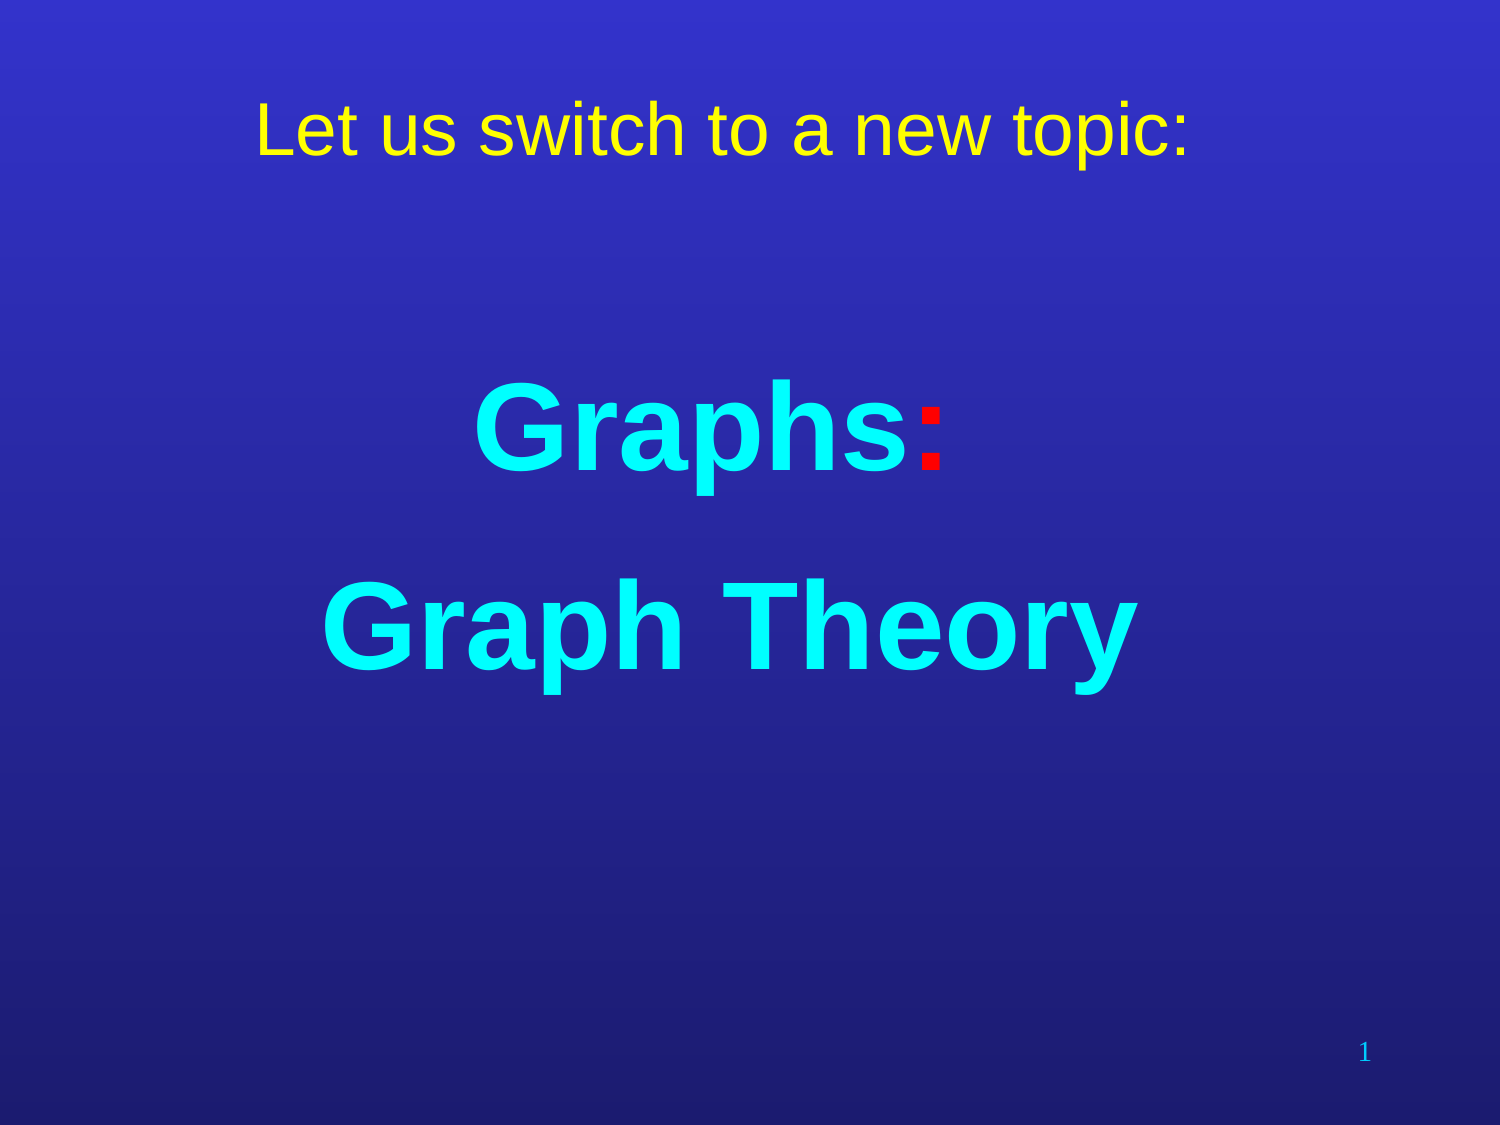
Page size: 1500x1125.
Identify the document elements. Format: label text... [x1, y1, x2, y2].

list Graphs: Graph Theory [0, 337, 1426, 826]
slide_number 1 [1074, 1024, 1388, 1101]
title Let us switch to a new topic: [37, 0, 1451, 251]
